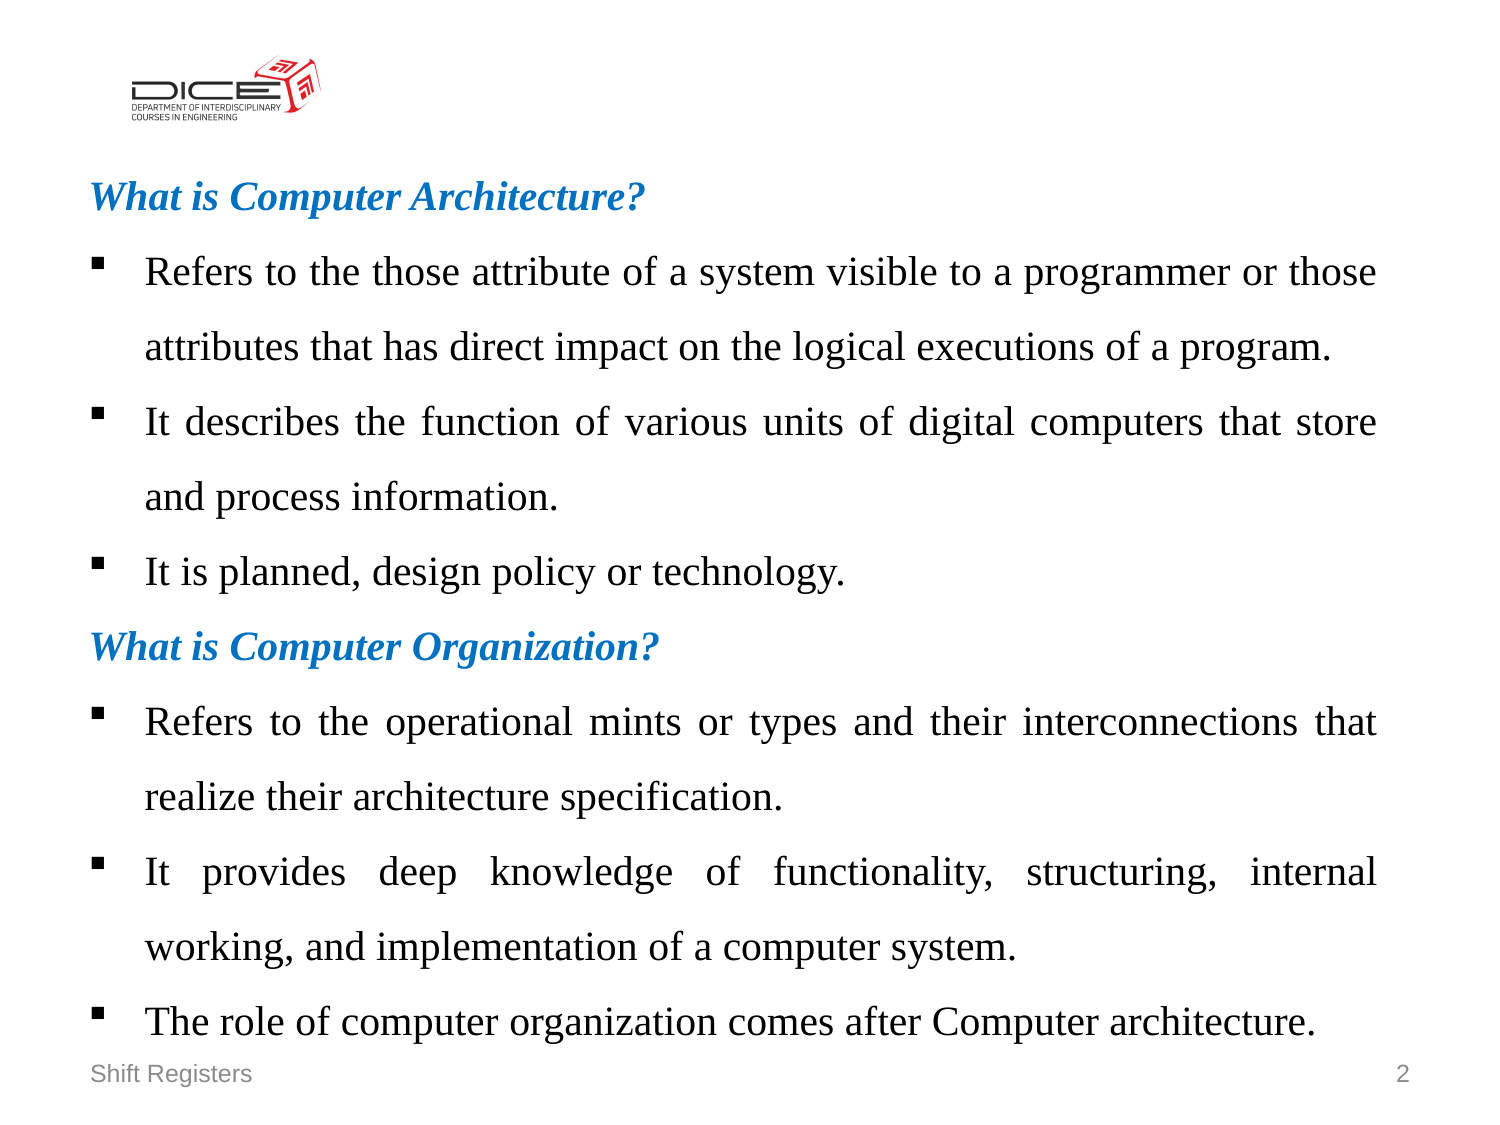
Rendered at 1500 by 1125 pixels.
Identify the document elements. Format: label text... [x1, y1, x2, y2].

picture [85, 28, 368, 148]
slide_number Shift Registers [75, 1042, 425, 1103]
slide_number 2 [1074, 1042, 1425, 1103]
text_box What is Computer Architecture? Refers to the those attribute of a system visible to a programmer or those attributes that has direct impact on the logical executions of a program. It describes the function of various units of digital computers that store and process information. It is planned, design policy or technology. What is Computer Organization? Refers to the operational mints or types and their interconnections that realize their architecture specification. It provides deep knowledge of functionality, structuring, internal working, and implementation of a computer system. The role of computer organization comes after Computer architecture. [73, 168, 1394, 1022]
